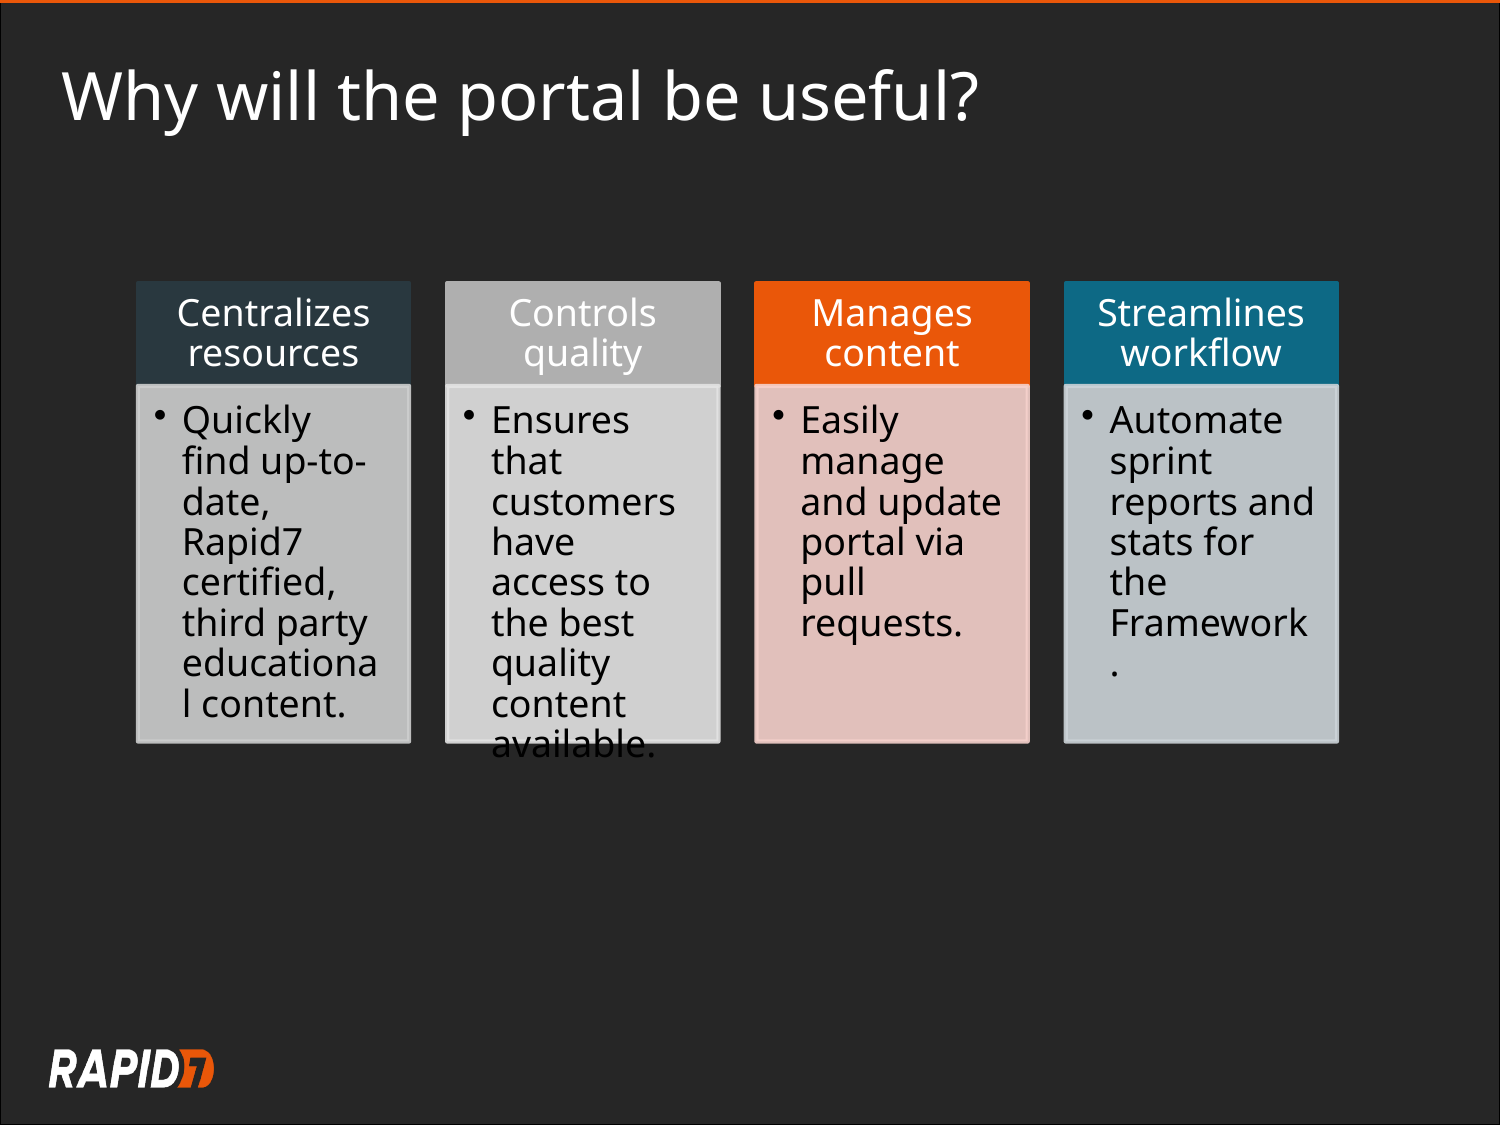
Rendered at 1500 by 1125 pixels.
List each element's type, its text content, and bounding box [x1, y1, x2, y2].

title Why will the portal be useful? [46, 45, 1445, 142]
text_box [137, 174, 1338, 851]
picture [46, 1049, 216, 1088]
